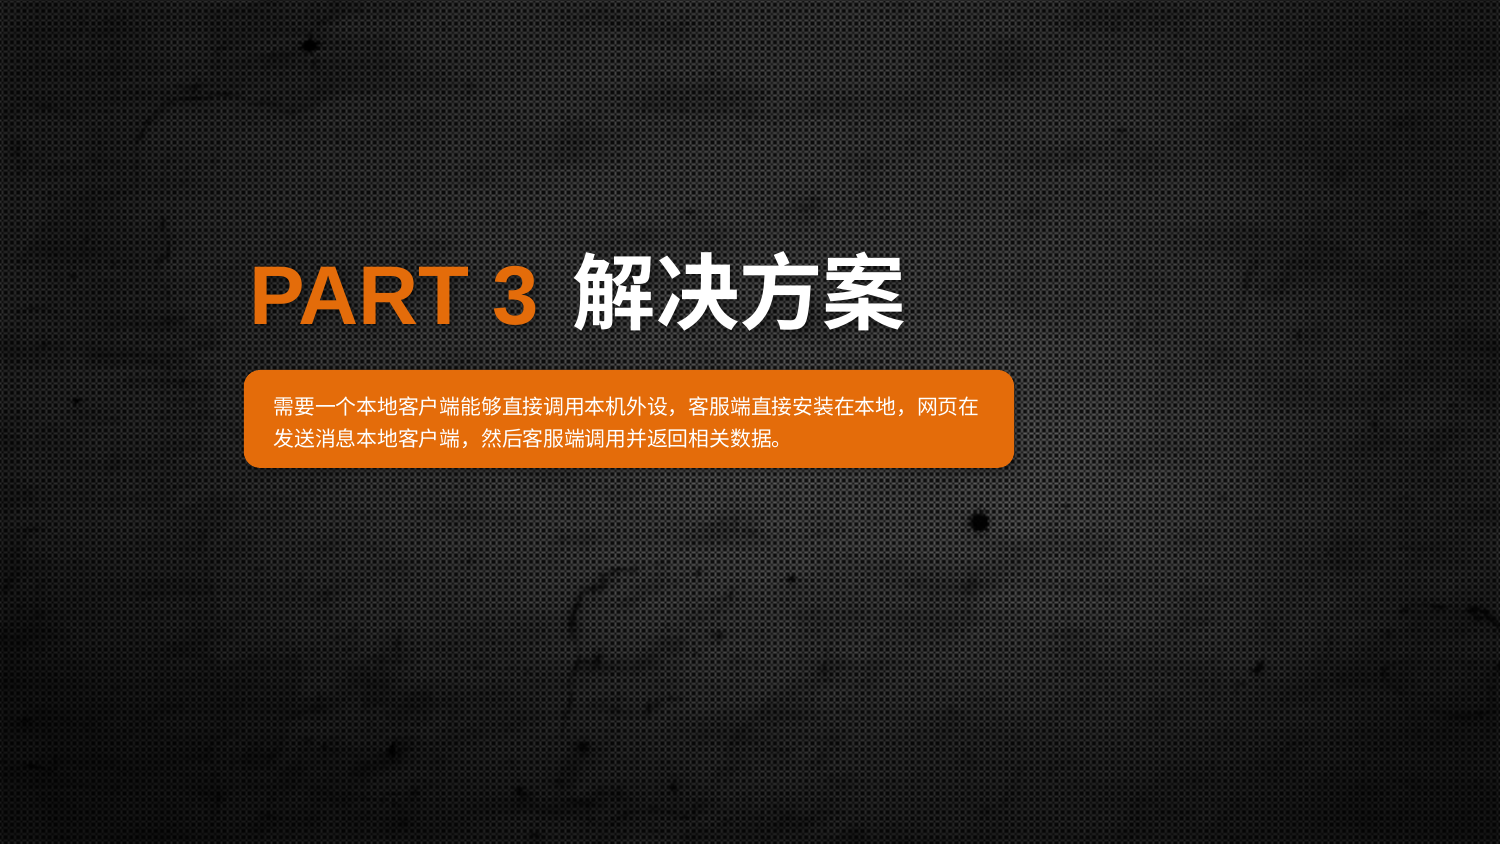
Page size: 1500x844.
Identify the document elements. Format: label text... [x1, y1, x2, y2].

picture [0, 0, 1500, 844]
text_box PART 3 [234, 233, 555, 349]
text_box 解决方案 [557, 233, 922, 349]
text_box 需要一个本地客户端能够直接调用本机外设，客服端直接安装在本地，网页在发送消息本地客户端，然后客服端调用并返回相关数据。 [258, 378, 1009, 459]
text_box [243, 369, 1015, 469]
